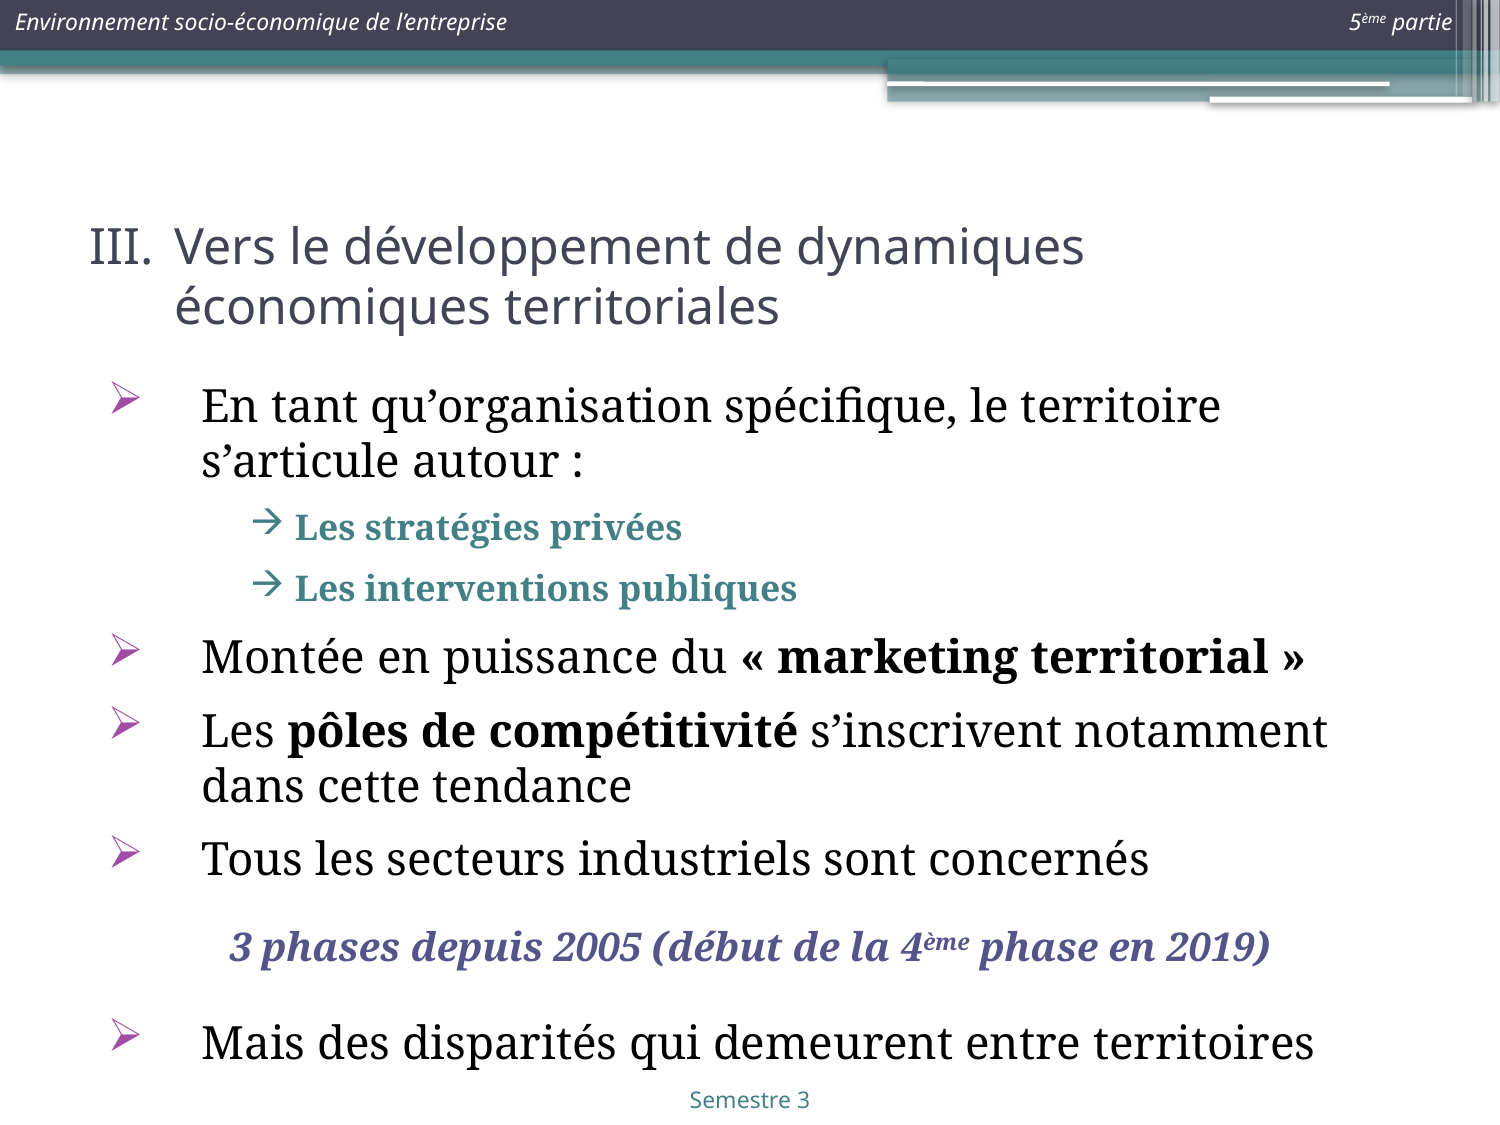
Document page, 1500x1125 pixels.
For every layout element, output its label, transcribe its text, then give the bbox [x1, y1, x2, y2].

title Vers le développement de dynamiques économiques territoriales [75, 187, 1425, 363]
list En tant qu’organisation spécifique, le territoire s’articule autour : Les stratégies privées Les interventions publiques Montée en puissance du « marketing territorial » Les pôles de compétitivité s’inscrivent notamment dans cette tendance Tous les secteurs industriels sont concernés 3 phases depuis 2005 (début de la 4ème phase en 2019) Mais des disparités qui demeurent entre territoires [75, 368, 1425, 1079]
